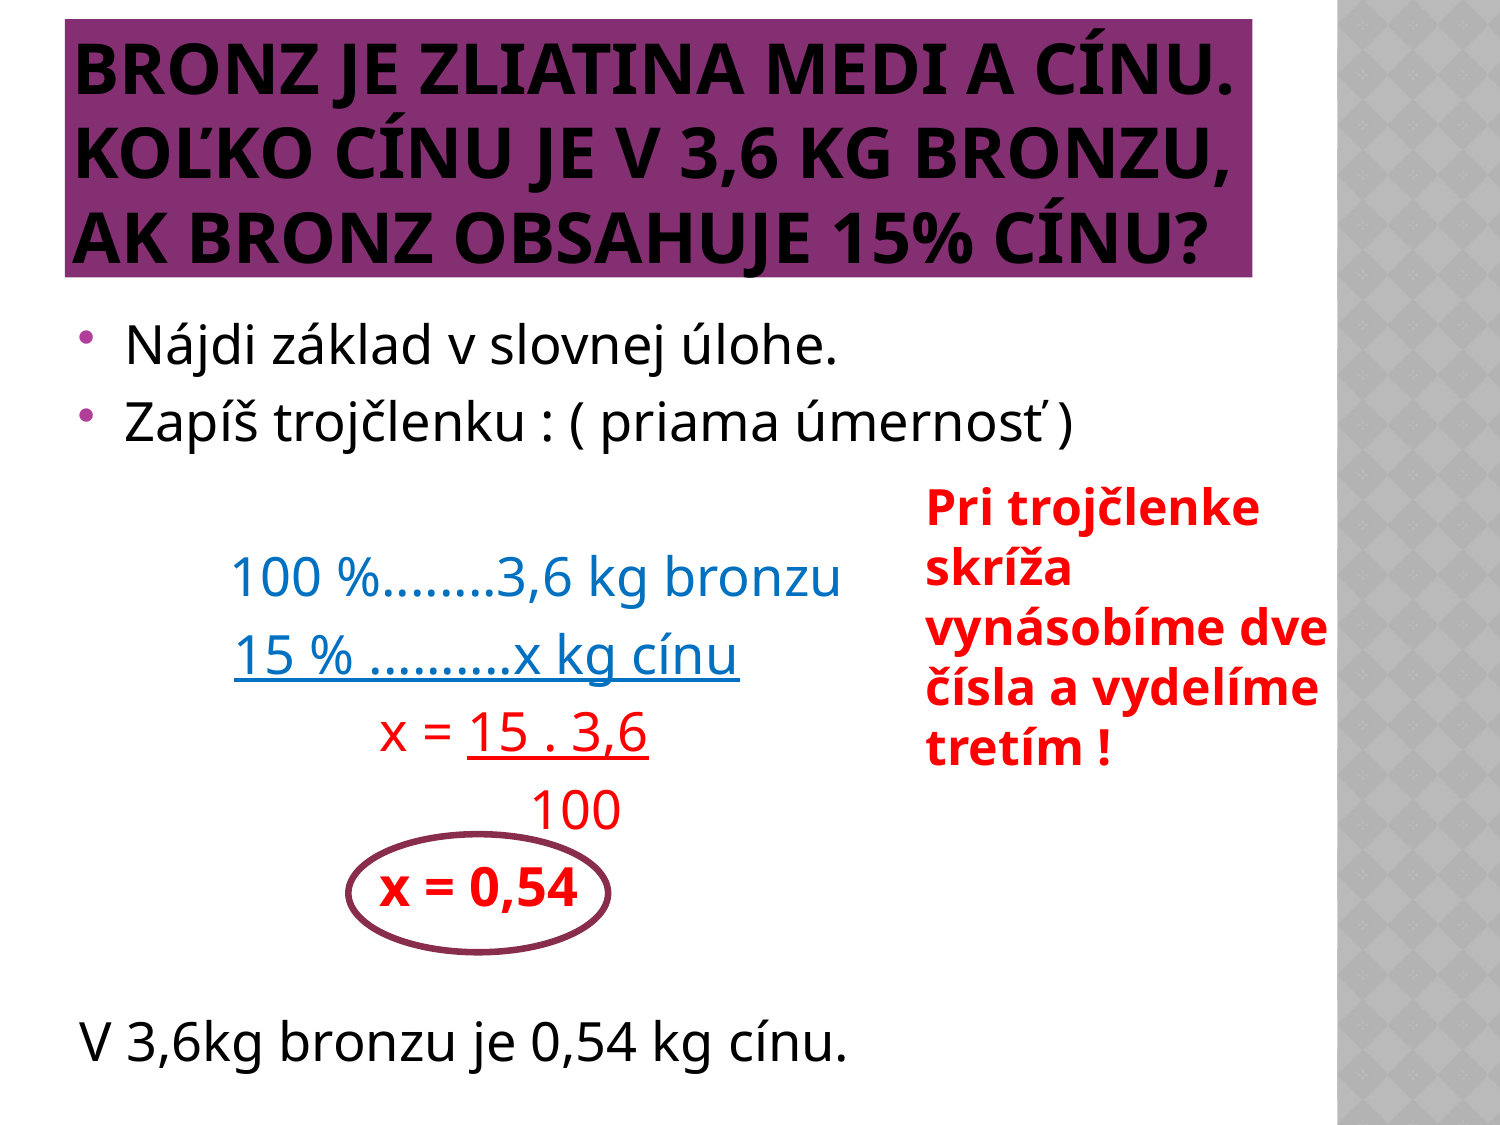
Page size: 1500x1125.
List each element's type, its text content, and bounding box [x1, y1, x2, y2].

list Nájdi základ v slovnej úlohe. Zapíš trojčlenku : ( priama úmernosť ) 100 %........3,6 kg bronzu 15 % ..........x kg cínu x = 15 . 3,6 100 x = 0,54 V 3,6kg bronzu je 0,54 kg cínu. [64, 302, 1253, 1098]
text_box [345, 830, 612, 956]
title Bronz je zliatina medi a cínu. Koľko cínu je v 3,6 kg bronzu, ak bronz obsahuje 15% cínu? [64, 19, 1253, 278]
text_box Pri trojčlenke skríža vynásobíme dve čísla a vydelíme tretím ! [910, 467, 1360, 783]
